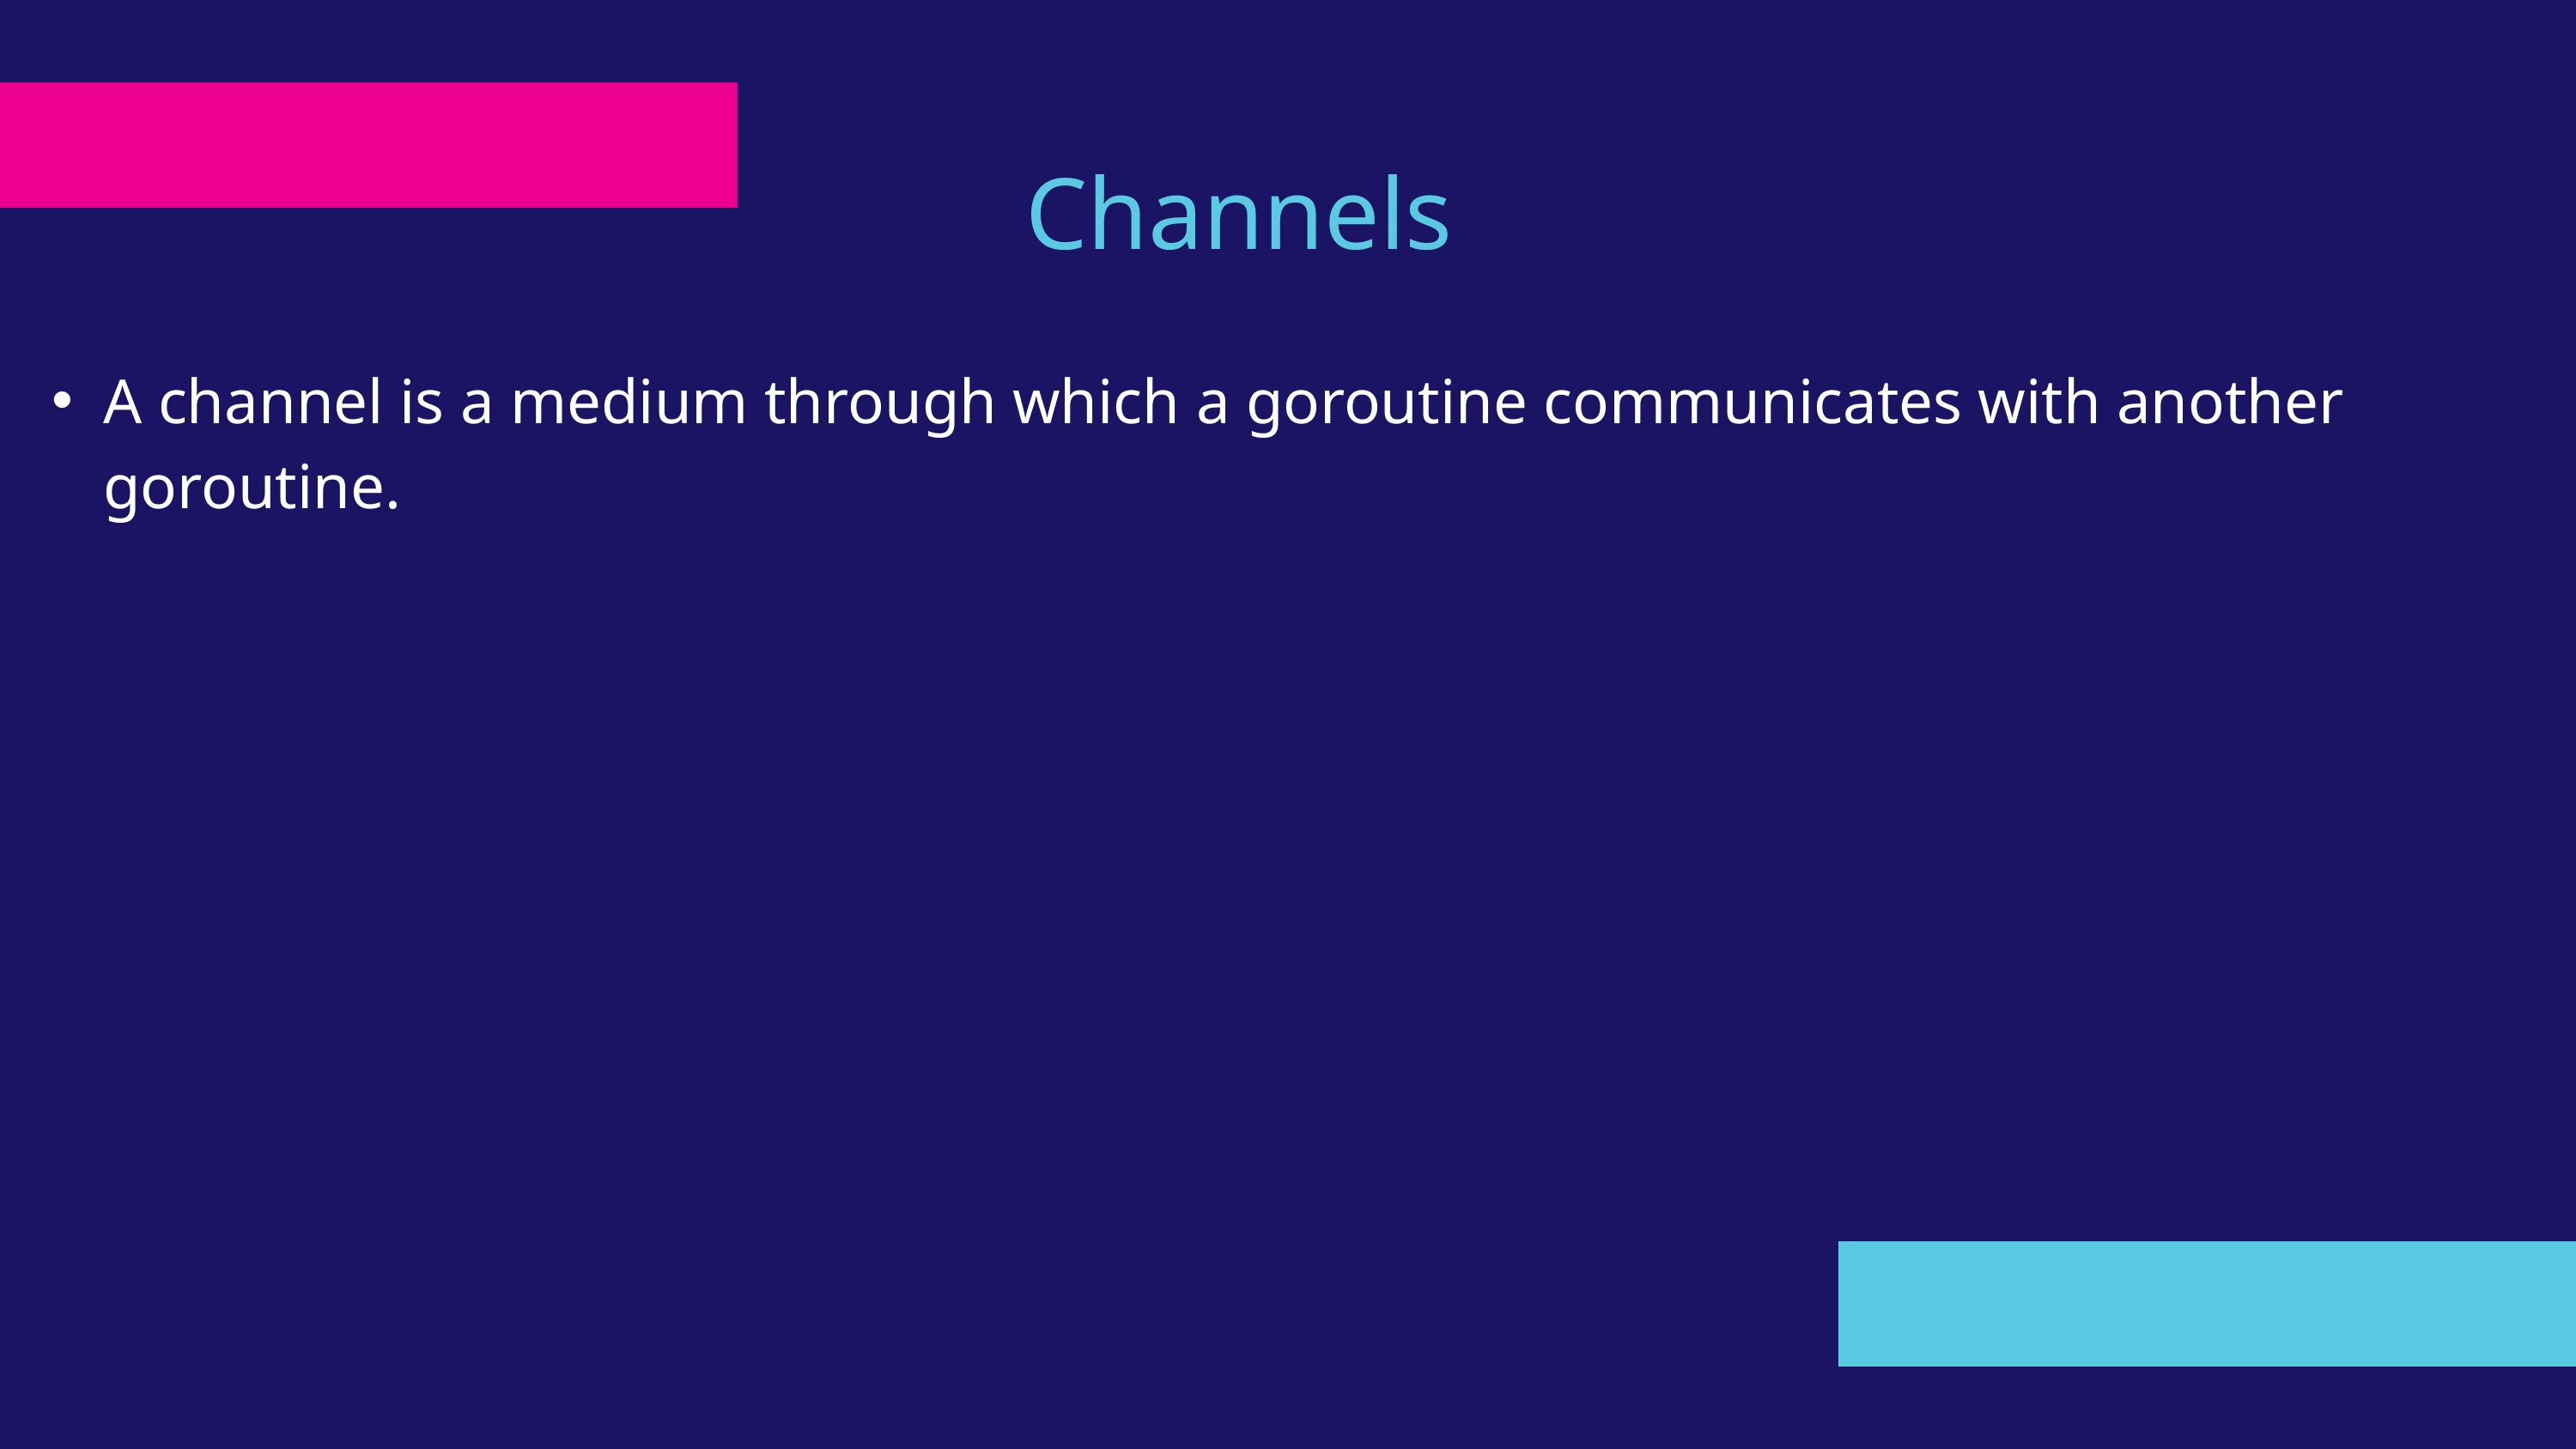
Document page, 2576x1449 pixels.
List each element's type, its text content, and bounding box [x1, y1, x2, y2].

text_box A channel is a medium through which a goroutine communicates with another goroutine. [0, 350, 2576, 521]
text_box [0, 82, 738, 208]
text_box Channels [1015, 131, 1463, 270]
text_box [1838, 1240, 2576, 1367]
